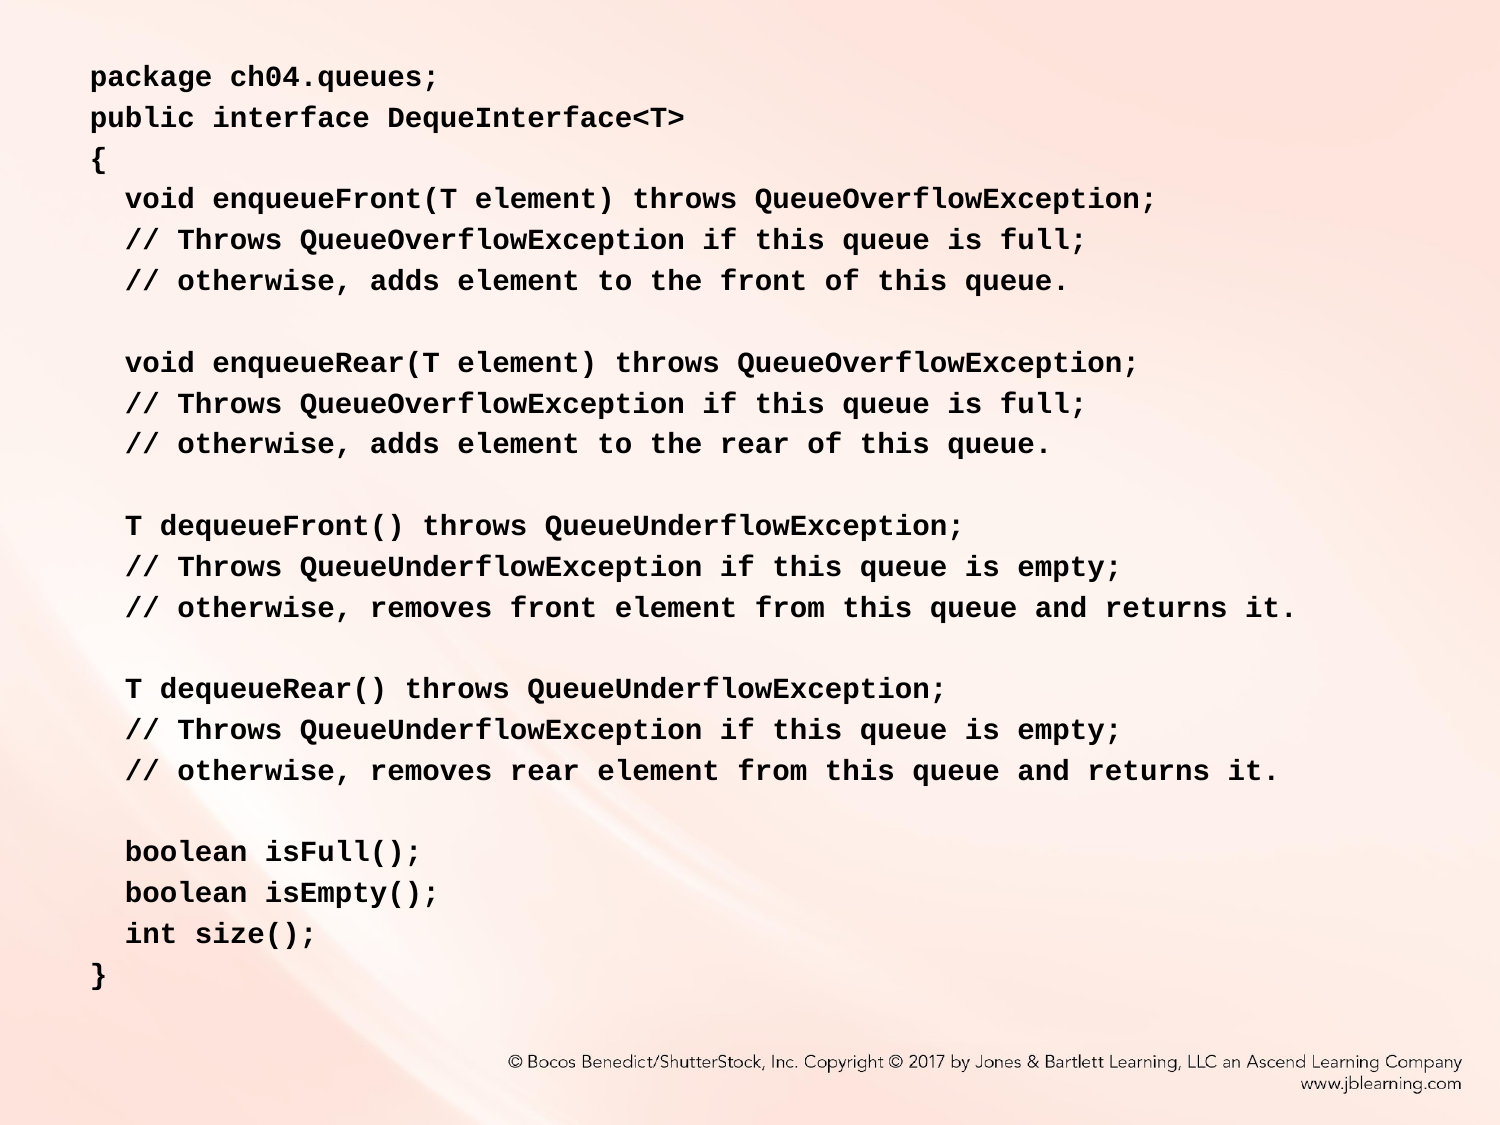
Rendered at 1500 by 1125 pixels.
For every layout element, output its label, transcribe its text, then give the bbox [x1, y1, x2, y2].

picture [0, 0, 1500, 1125]
text_box package ch04.queues; public interface DequeInterface<T> { void enqueueFront(T element) throws QueueOverflowException; // Throws QueueOverflowException if this queue is full; // otherwise, adds element to the front of this queue. void enqueueRear(T element) throws QueueOverflowException; // Throws QueueOverflowException if this queue is full; // otherwise, adds element to the rear of this queue. T dequeueFront() throws QueueUnderflowException; // Throws QueueUnderflowException if this queue is empty; // otherwise, removes front element from this queue and returns it. T dequeueRear() throws QueueUnderflowException; // Throws QueueUnderflowException if this queue is empty; // otherwise, removes rear element from this queue and returns it. boolean isFull(); boolean isEmpty(); int size(); } [75, 50, 1425, 1005]
